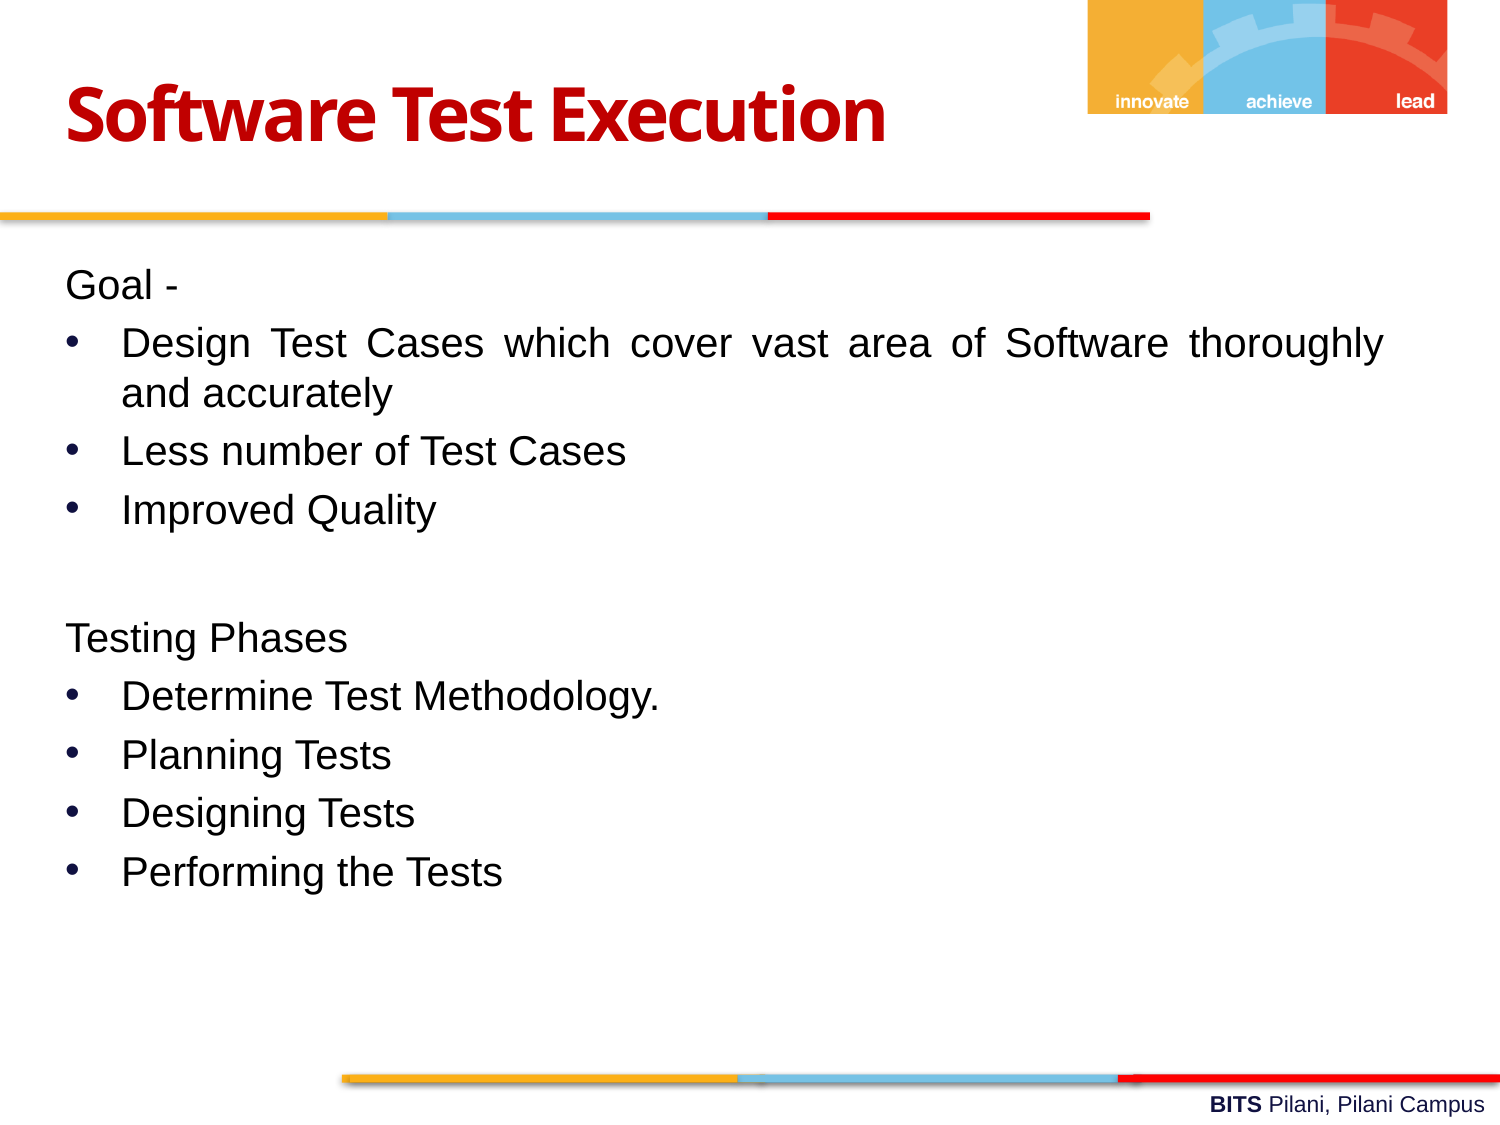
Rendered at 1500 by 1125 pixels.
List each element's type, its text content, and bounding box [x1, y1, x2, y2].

list Software Test Execution [50, 24, 1088, 213]
list Goal - Design Test Cases which cover vast area of Software thoroughly and accurately Less number of Test Cases Improved Quality Testing Phases Determine Test Methodology. Planning Tests Designing Tests Performing the Tests [50, 249, 1400, 1050]
picture [1087, 0, 1448, 114]
